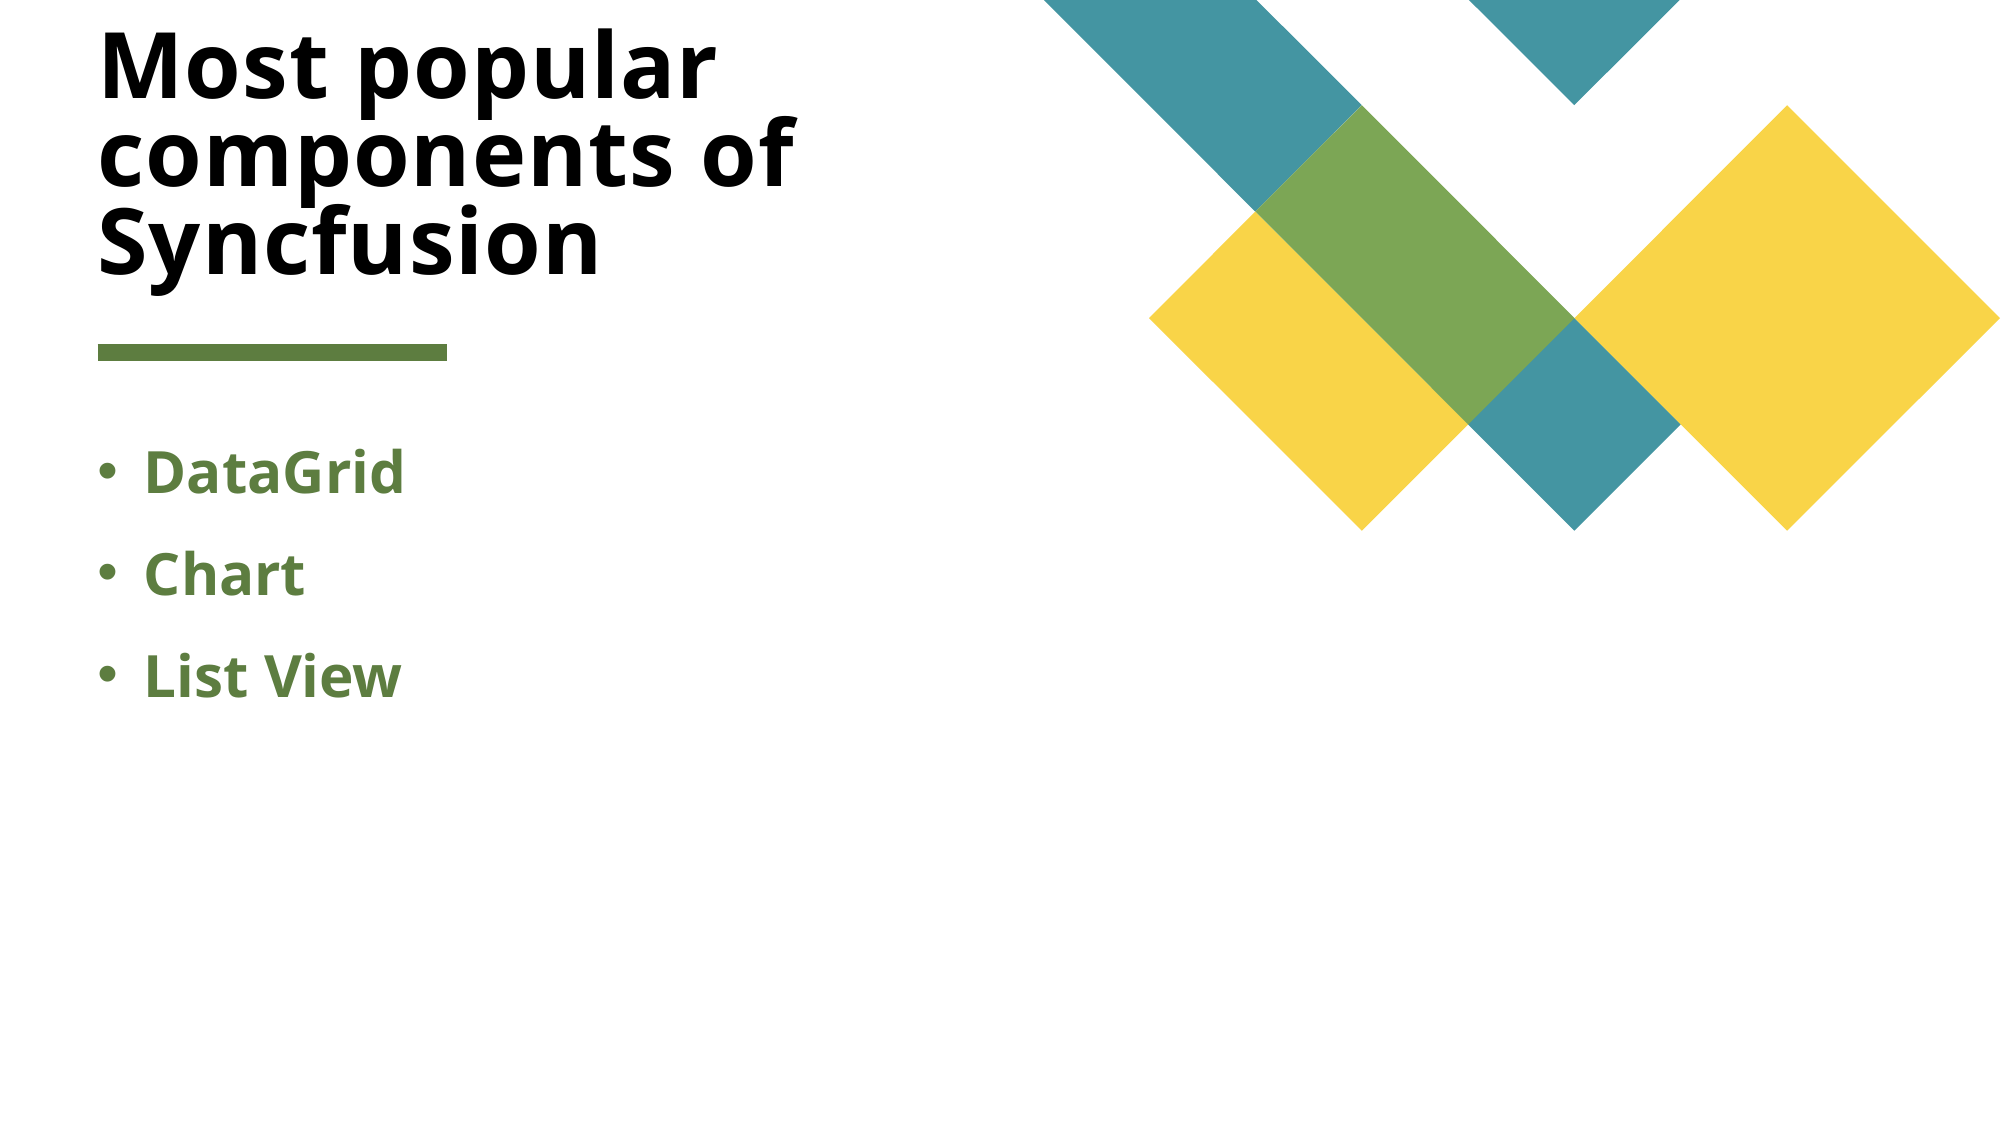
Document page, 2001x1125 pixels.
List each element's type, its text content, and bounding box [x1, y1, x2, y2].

list DataGrid Chart List View [97, 374, 1211, 983]
title Most popular components of Syncfusion [97, 31, 1211, 293]
